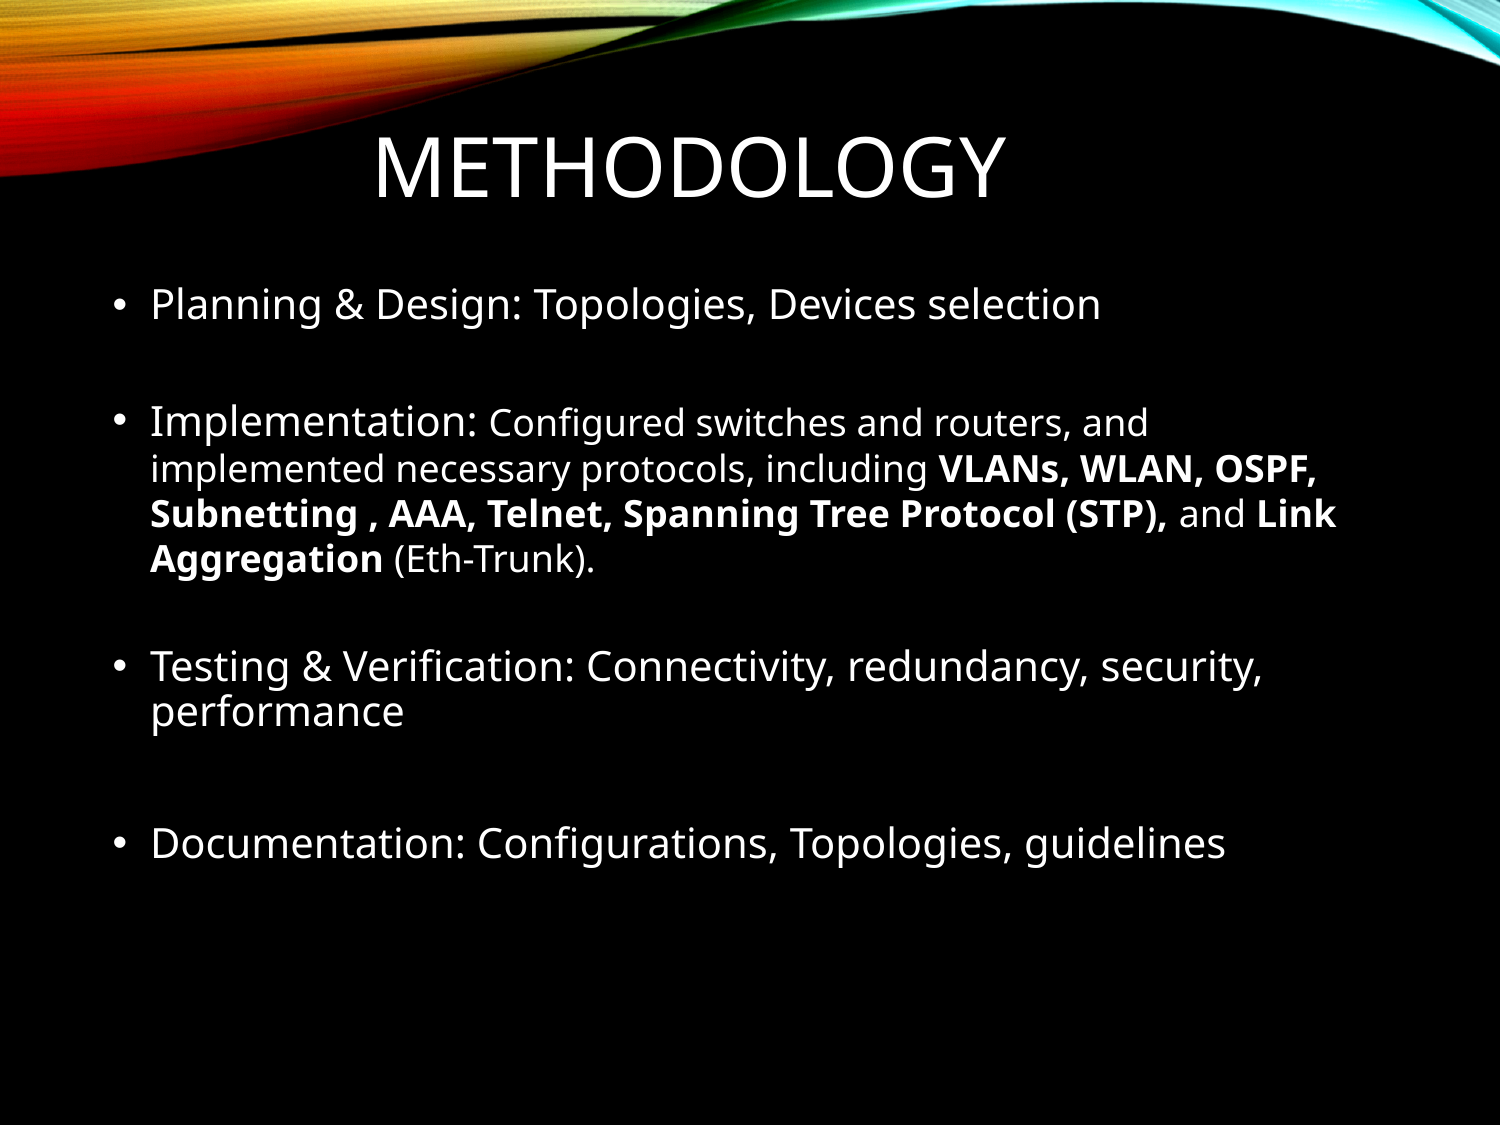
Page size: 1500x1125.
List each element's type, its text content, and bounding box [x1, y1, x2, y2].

list Planning & Design: Topologies, Devices selection Implementation: Configured switches and routers, and implemented necessary protocols, including VLANs, WLAN, OSPF, Subnetting , AAA, Telnet, Spanning Tree Protocol (STP), and Link Aggregation (Eth-Trunk). Testing & Verification: Connectivity, redundancy, security, performance Documentation: Configurations, Topologies, guidelines [97, 276, 1403, 1025]
picture [0, 0, 1500, 178]
title Methodology [356, 64, 1041, 276]
